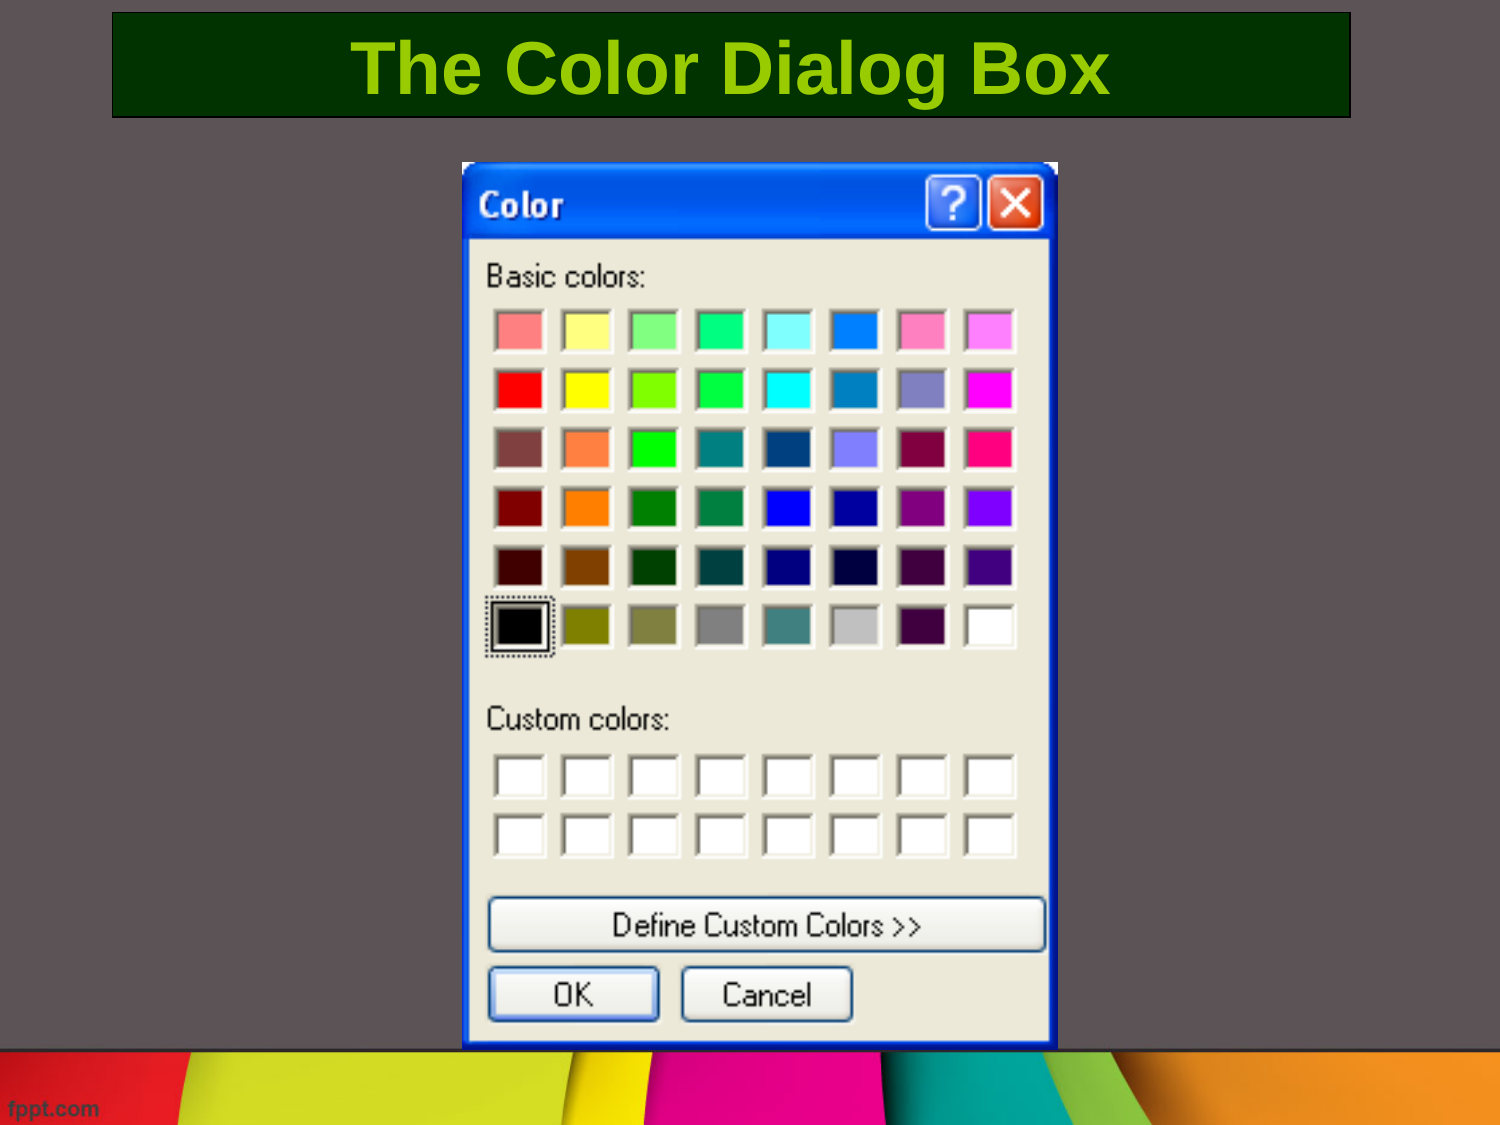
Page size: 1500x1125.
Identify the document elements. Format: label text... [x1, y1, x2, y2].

text_box The Color Dialog Box [112, 12, 1350, 118]
picture [0, 0, 1500, 1125]
